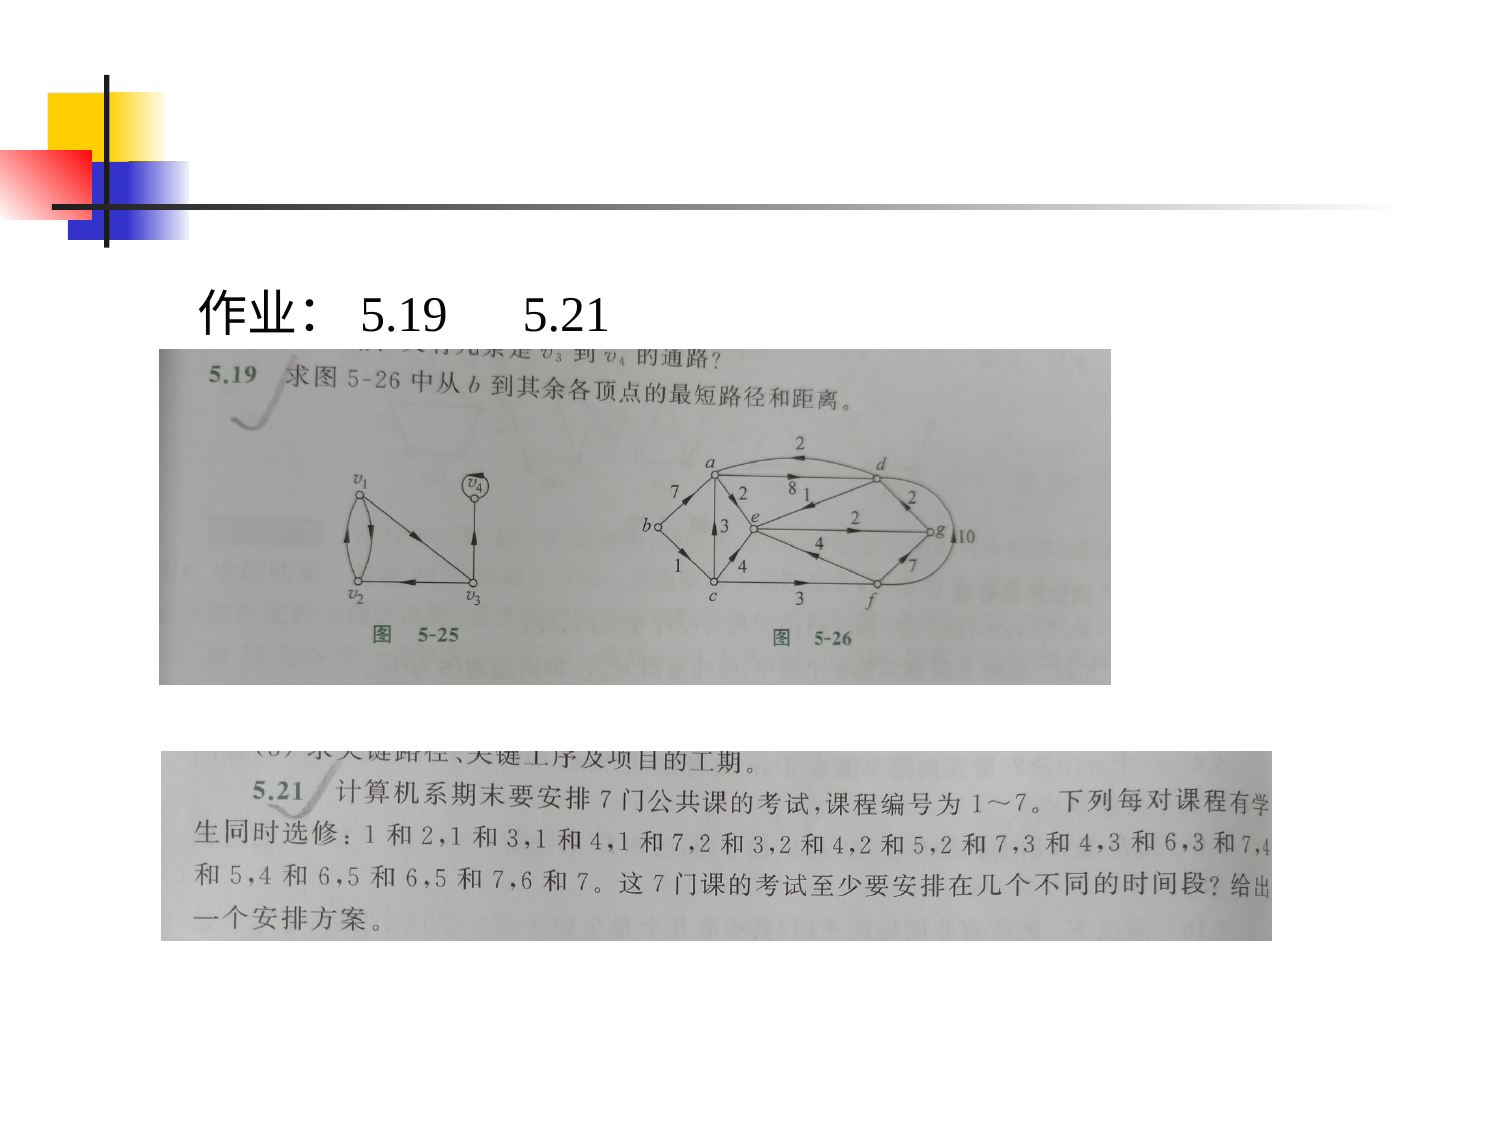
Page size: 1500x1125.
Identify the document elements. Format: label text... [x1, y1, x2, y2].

picture [161, 751, 1272, 941]
text_box 作业：5.19 5.21 [183, 243, 644, 349]
picture [159, 349, 1111, 685]
